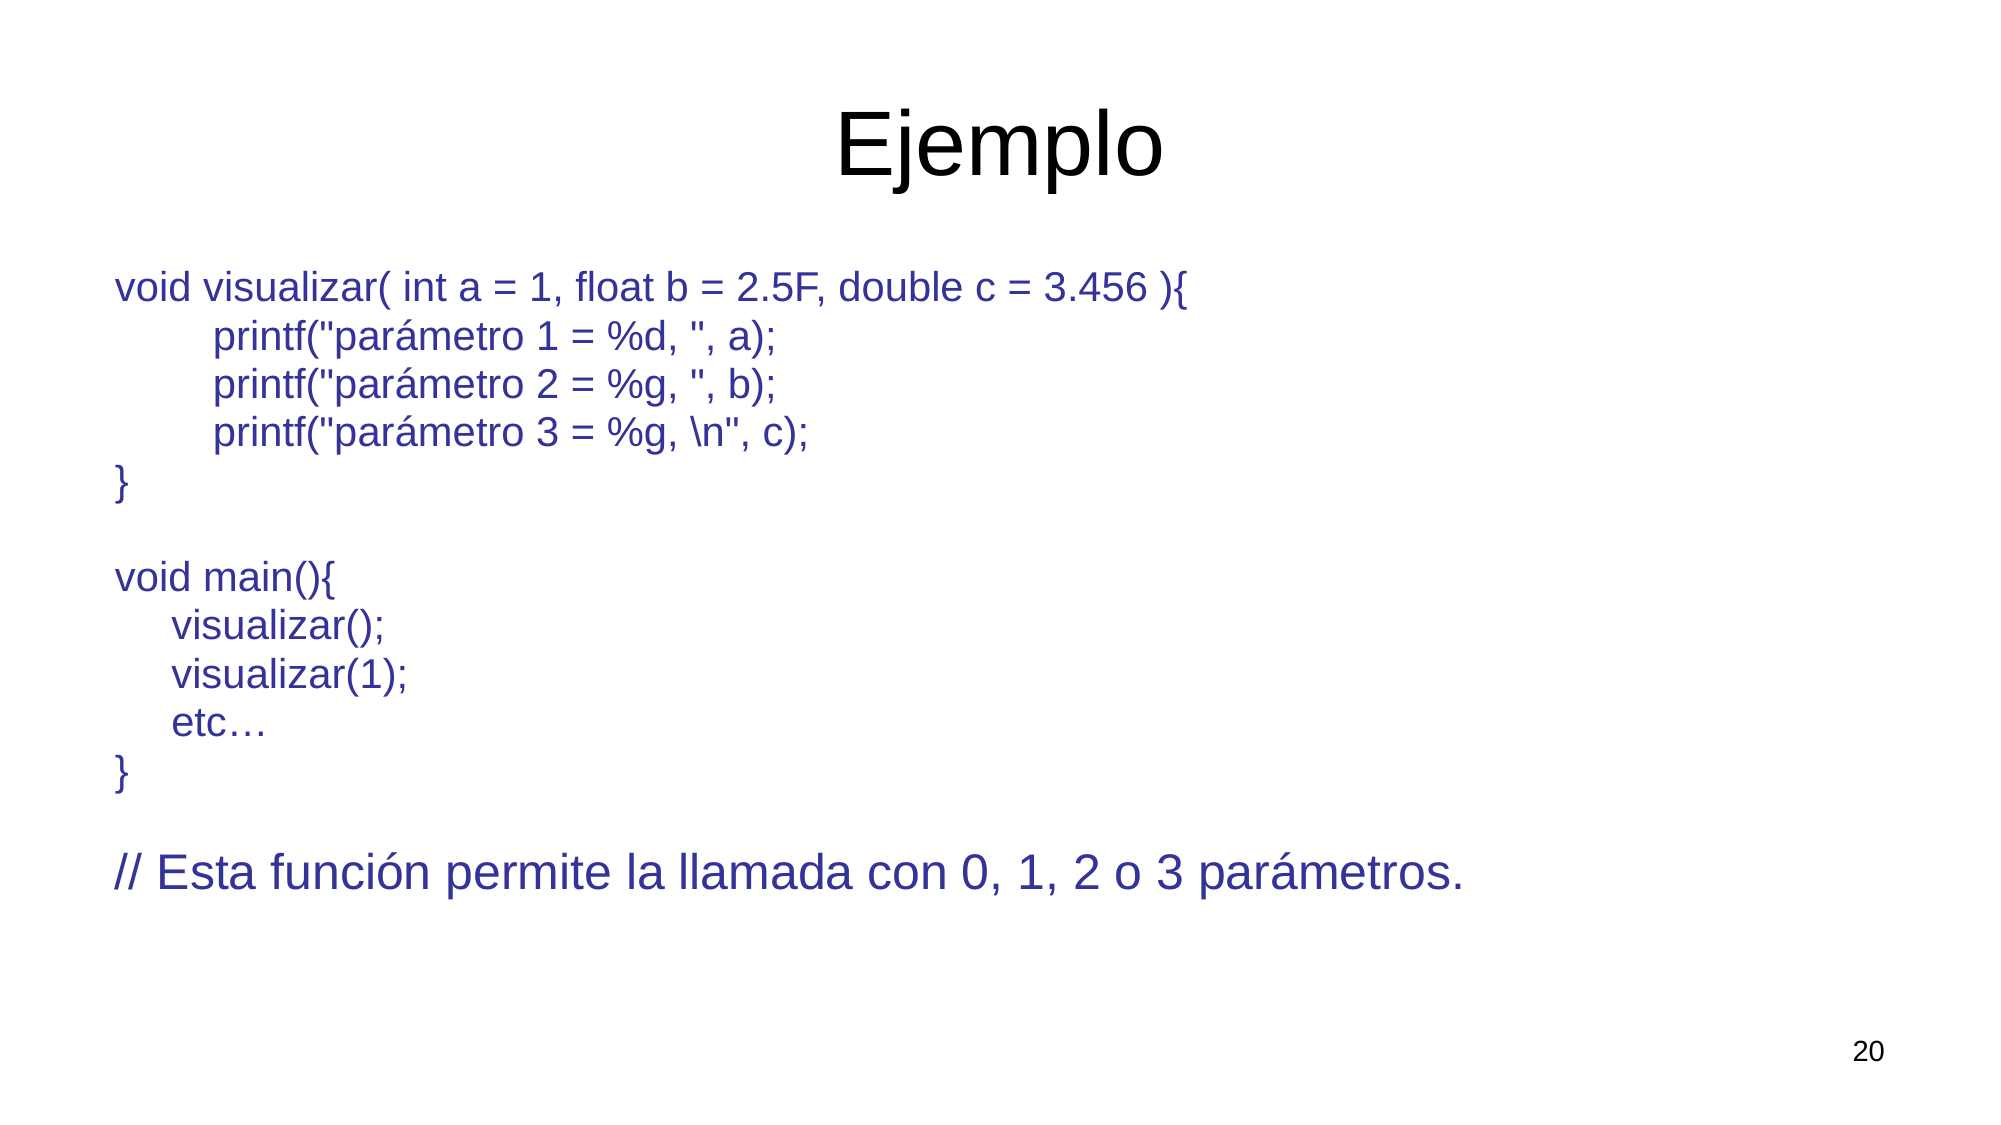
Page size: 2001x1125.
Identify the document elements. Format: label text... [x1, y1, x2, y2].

slide_number 20 [1433, 1024, 1901, 1103]
title Ejemplo [99, 44, 1901, 233]
list void visualizar( int a = 1, float b = 2.5F, double c = 3.456 ){ printf("parámetro 1 = %d, ", a); printf("parámetro 2 = %g, ", b); printf("parámetro 3 = %g, \n", c); } void main(){ visualizar(); visualizar(1); etc… } // Esta función permite la llamada con 0, 1, 2 o 3 parámetros. [99, 262, 1901, 1006]
